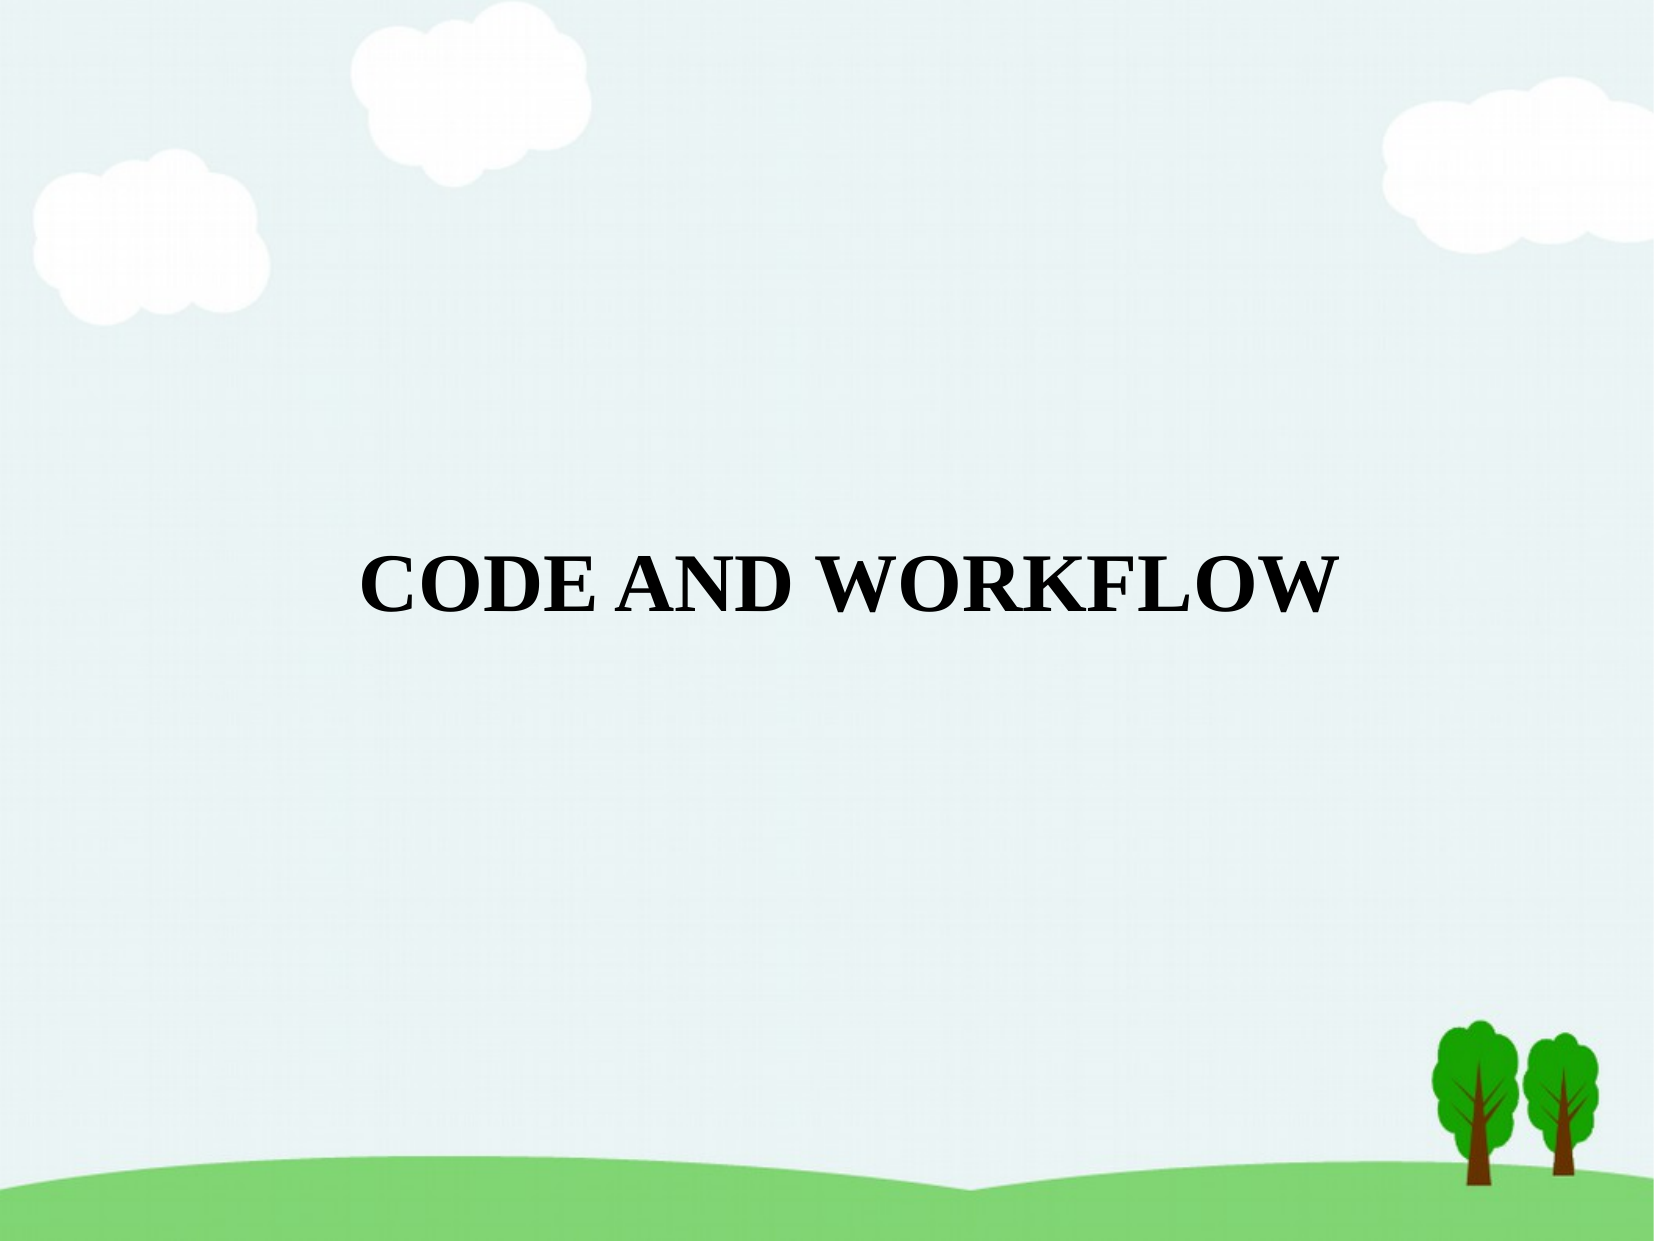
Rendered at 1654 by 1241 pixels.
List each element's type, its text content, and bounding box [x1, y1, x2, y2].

text_box CODE AND WORKFLOW [343, 520, 1359, 636]
picture [0, 0, 1654, 1241]
